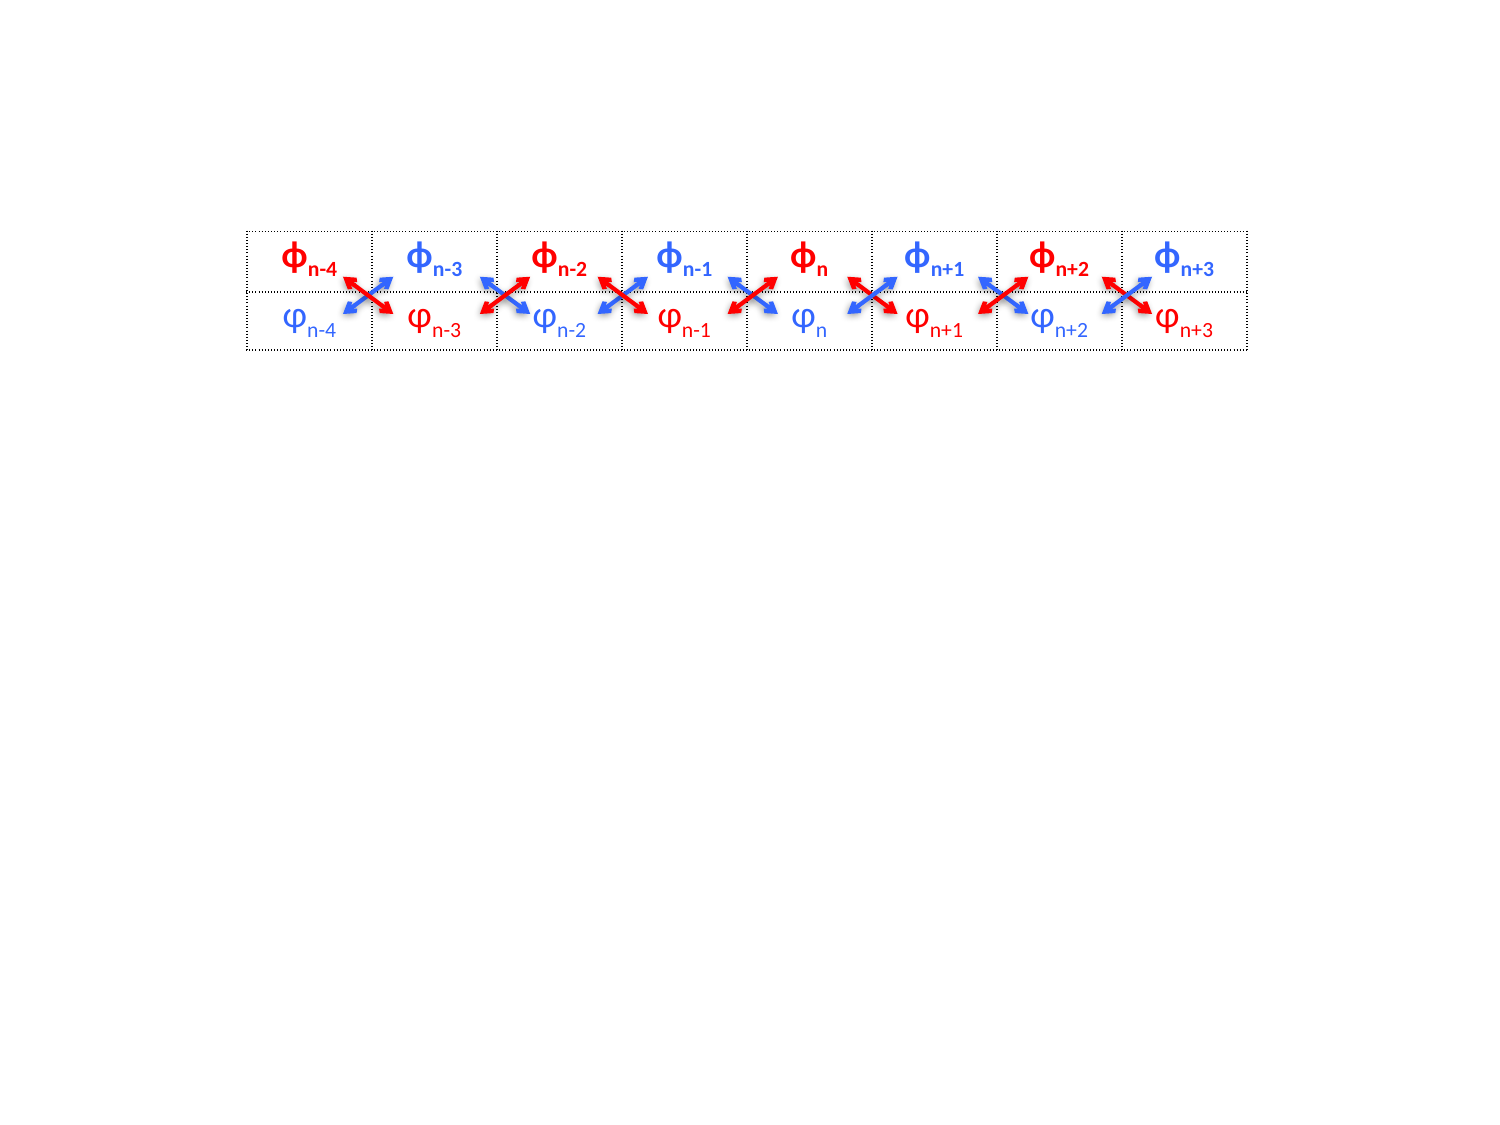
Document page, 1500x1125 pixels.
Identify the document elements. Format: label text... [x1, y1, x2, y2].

table_header ϕn+3 [1122, 231, 1247, 292]
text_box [846, 276, 898, 315]
table_header ϕn+2 [997, 231, 1122, 292]
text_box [977, 276, 1029, 315]
table_cell φn+2 [997, 292, 1122, 350]
table_cell φn+3 [1122, 292, 1247, 350]
table_header ϕn [747, 231, 872, 292]
table_cell φn [747, 292, 872, 350]
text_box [479, 276, 531, 315]
table_header ϕn-3 [372, 231, 497, 292]
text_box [597, 276, 649, 315]
table_header ϕn-1 [622, 231, 747, 292]
table_header ϕn-4 [247, 231, 372, 292]
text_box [1101, 276, 1153, 315]
table_header ϕn-2 [497, 231, 622, 292]
table_cell φn-3 [372, 292, 497, 350]
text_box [727, 276, 779, 315]
table_cell φn-4 [247, 292, 372, 350]
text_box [342, 276, 394, 315]
table_header ϕn+1 [872, 231, 997, 292]
table_cell φn-2 [497, 292, 622, 350]
table_cell φn+1 [872, 292, 997, 350]
table_cell φn-1 [622, 292, 747, 350]
